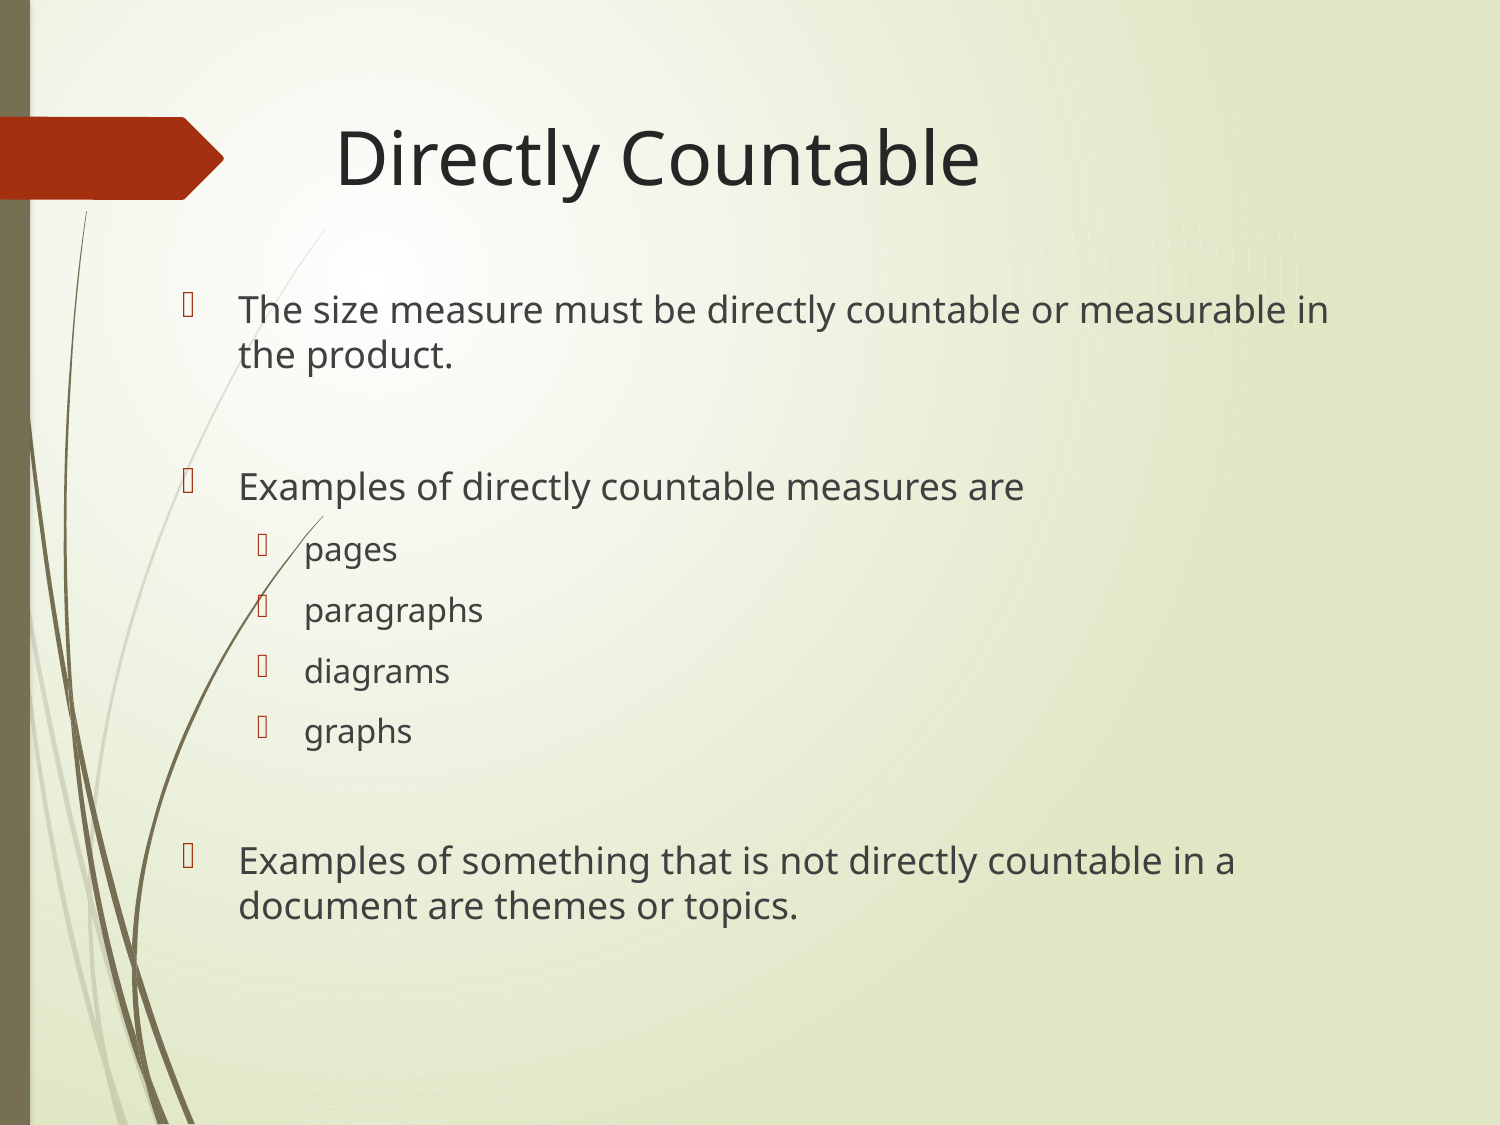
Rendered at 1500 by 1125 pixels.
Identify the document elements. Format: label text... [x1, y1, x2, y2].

title Directly Countable [319, 102, 1400, 313]
list The size measure must be directly countable or measurable in the product. Examples of directly countable measures are pages paragraphs diagrams graphs Examples of something that is not directly countable in a document are themes or topics. [166, 278, 1384, 1032]
